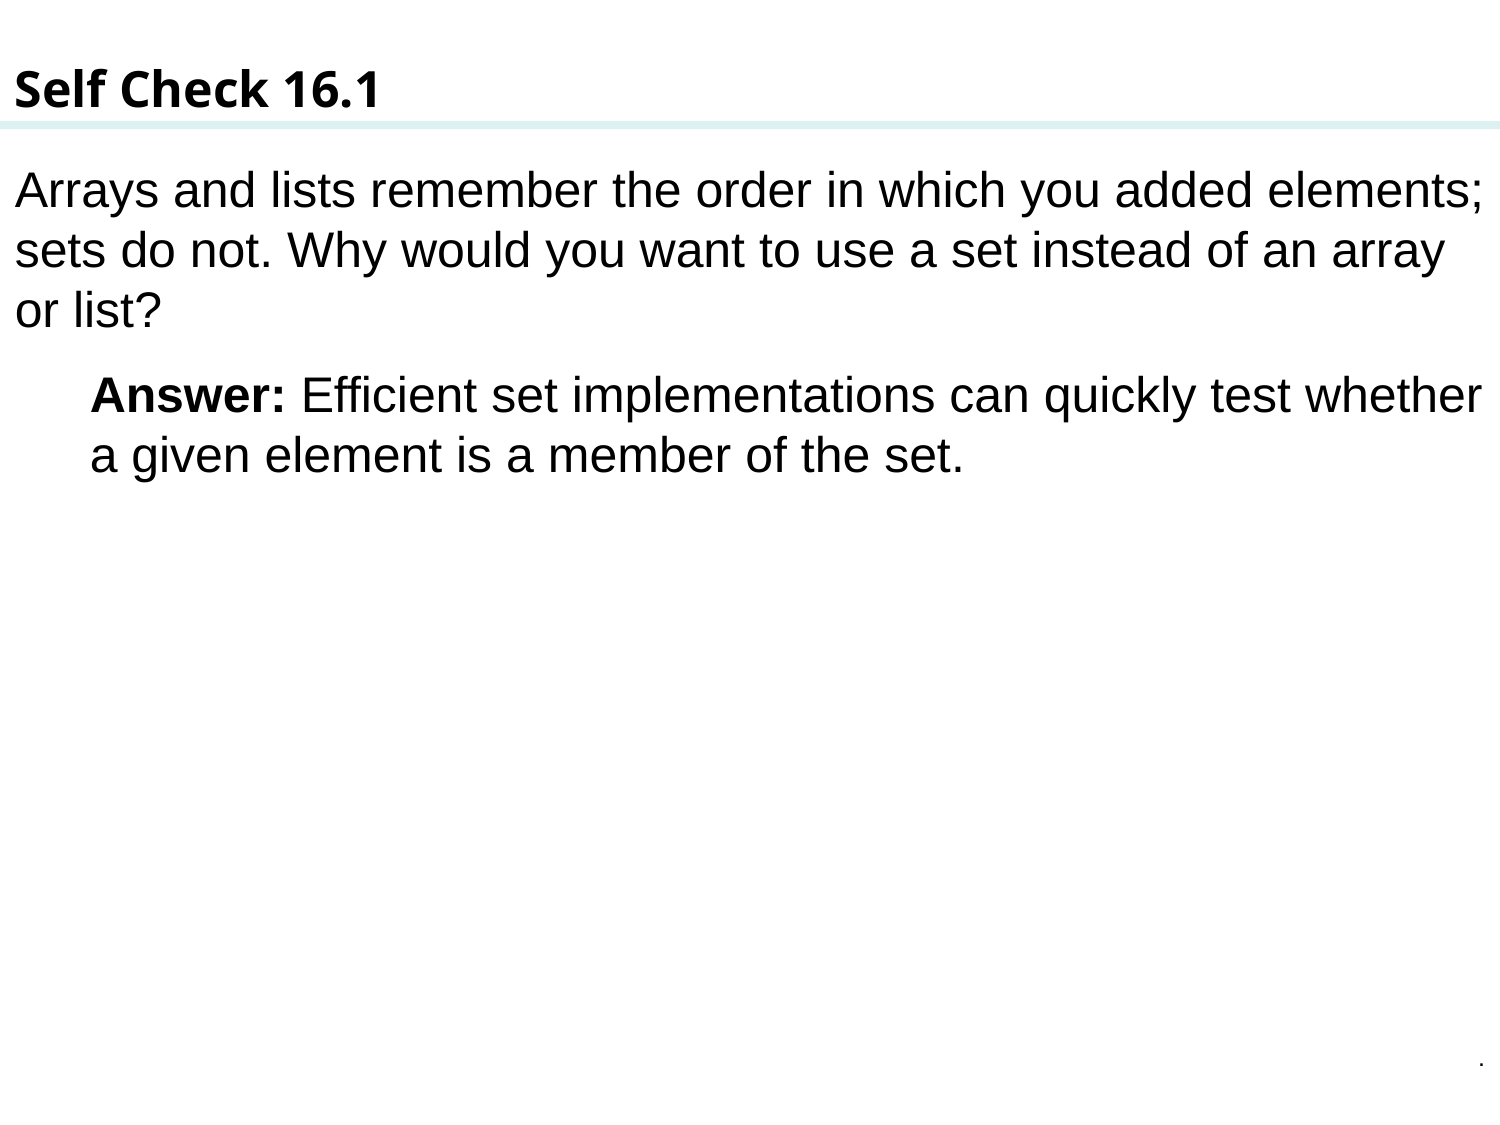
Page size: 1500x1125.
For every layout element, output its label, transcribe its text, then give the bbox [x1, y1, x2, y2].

text_box Arrays and lists remember the order in which you added elements; sets do not. Why would you want to use a set instead of an array or list? Answer: Efficient set implementations can quickly test whether a given element is a member of the set. [0, 149, 1500, 490]
text_box Self Check 16.1 [0, 49, 1150, 125]
